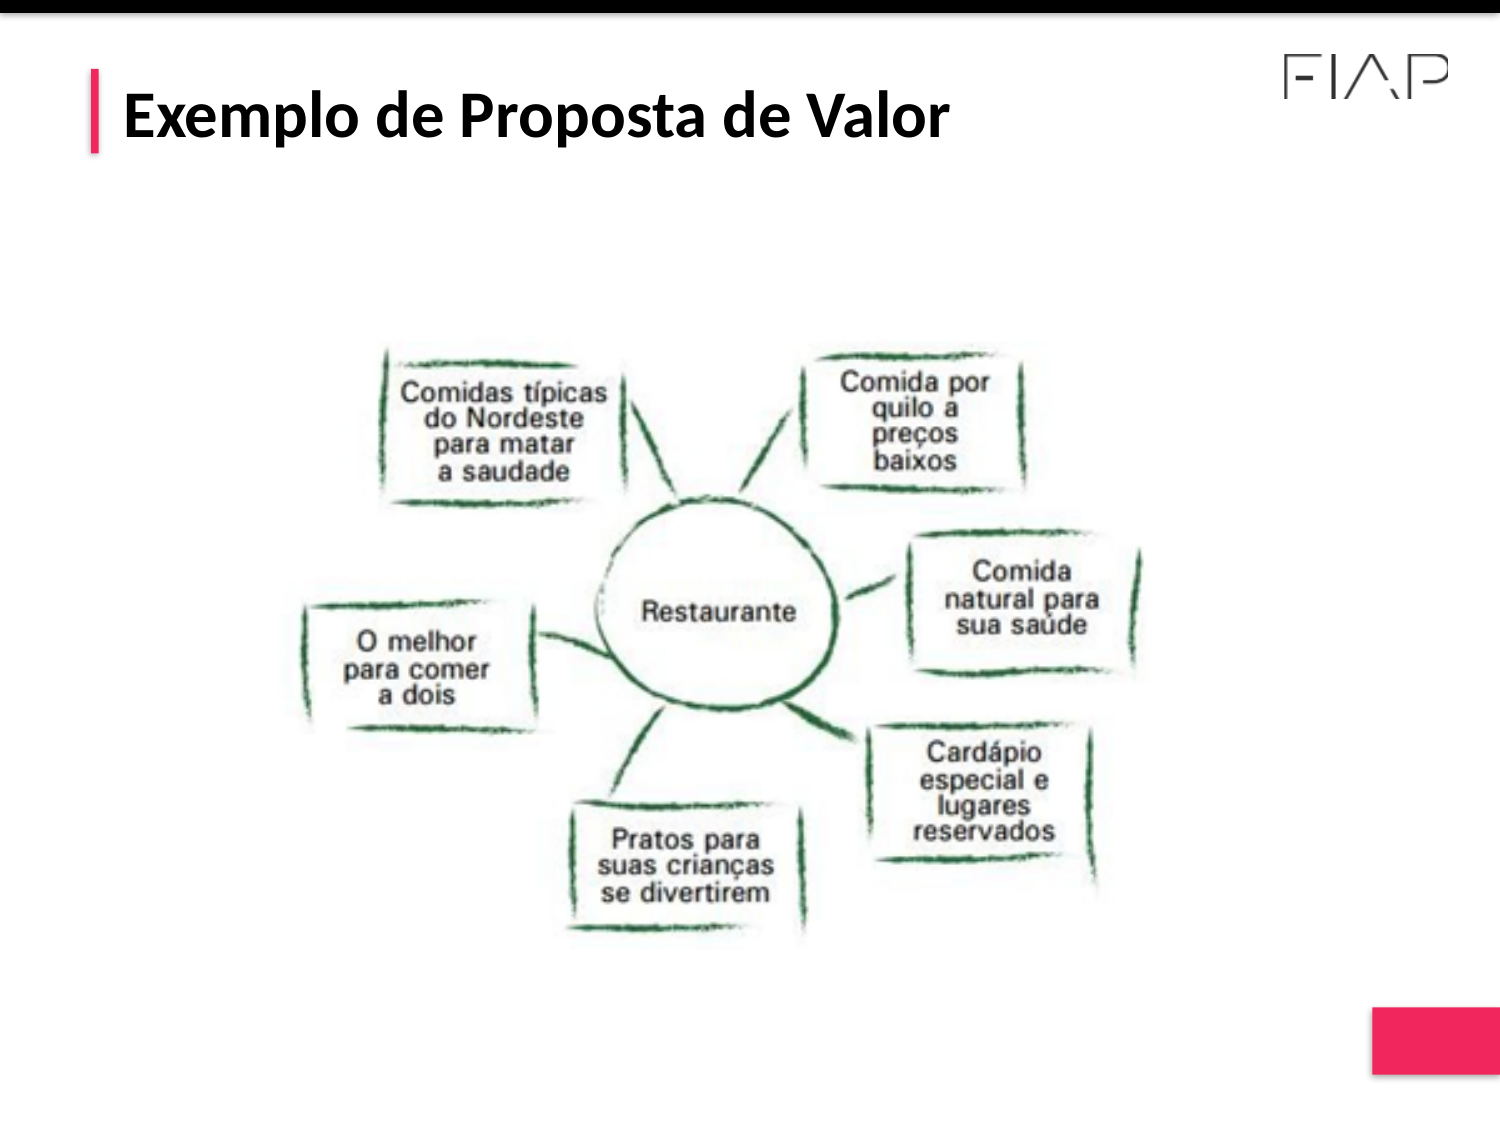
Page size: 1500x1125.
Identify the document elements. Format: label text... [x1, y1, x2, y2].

text_box [1372, 1007, 1500, 1075]
picture [256, 319, 1159, 950]
text_box [90, 68, 99, 154]
text_box Exemplo de Proposta de Valor [108, 63, 968, 158]
picture [1283, 53, 1449, 99]
text_box [0, 0, 1500, 14]
